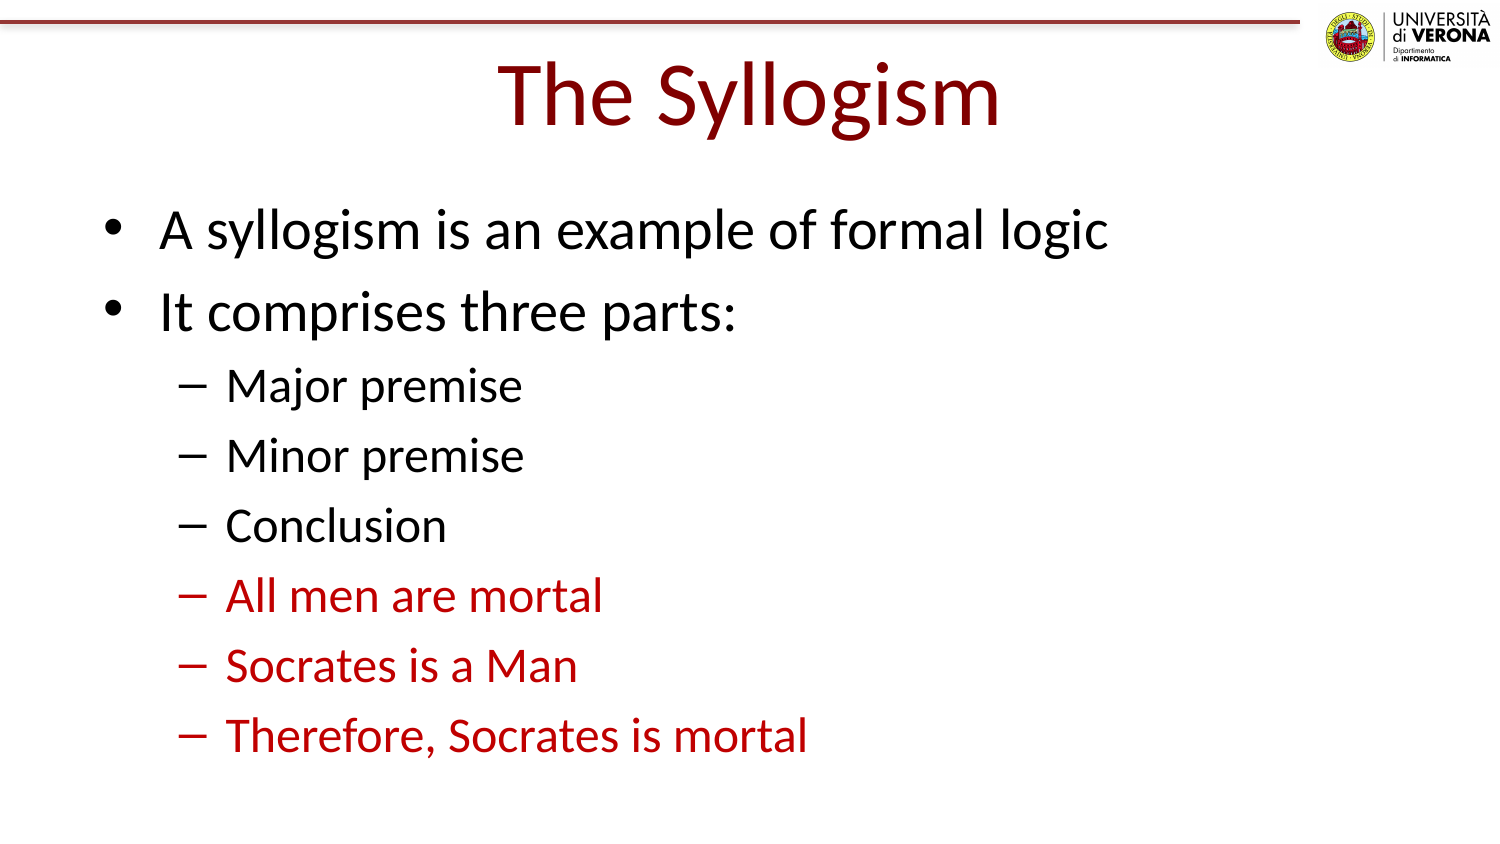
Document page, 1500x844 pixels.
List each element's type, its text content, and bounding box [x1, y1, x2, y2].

list A syllogism is an example of formal logic It comprises three parts: Major premise Minor premise Conclusion All men are mortal Socrates is a Man Therefore, Socrates is mortal [88, 183, 1364, 756]
title The Syllogism [112, 18, 1388, 160]
picture [1318, 3, 1500, 68]
